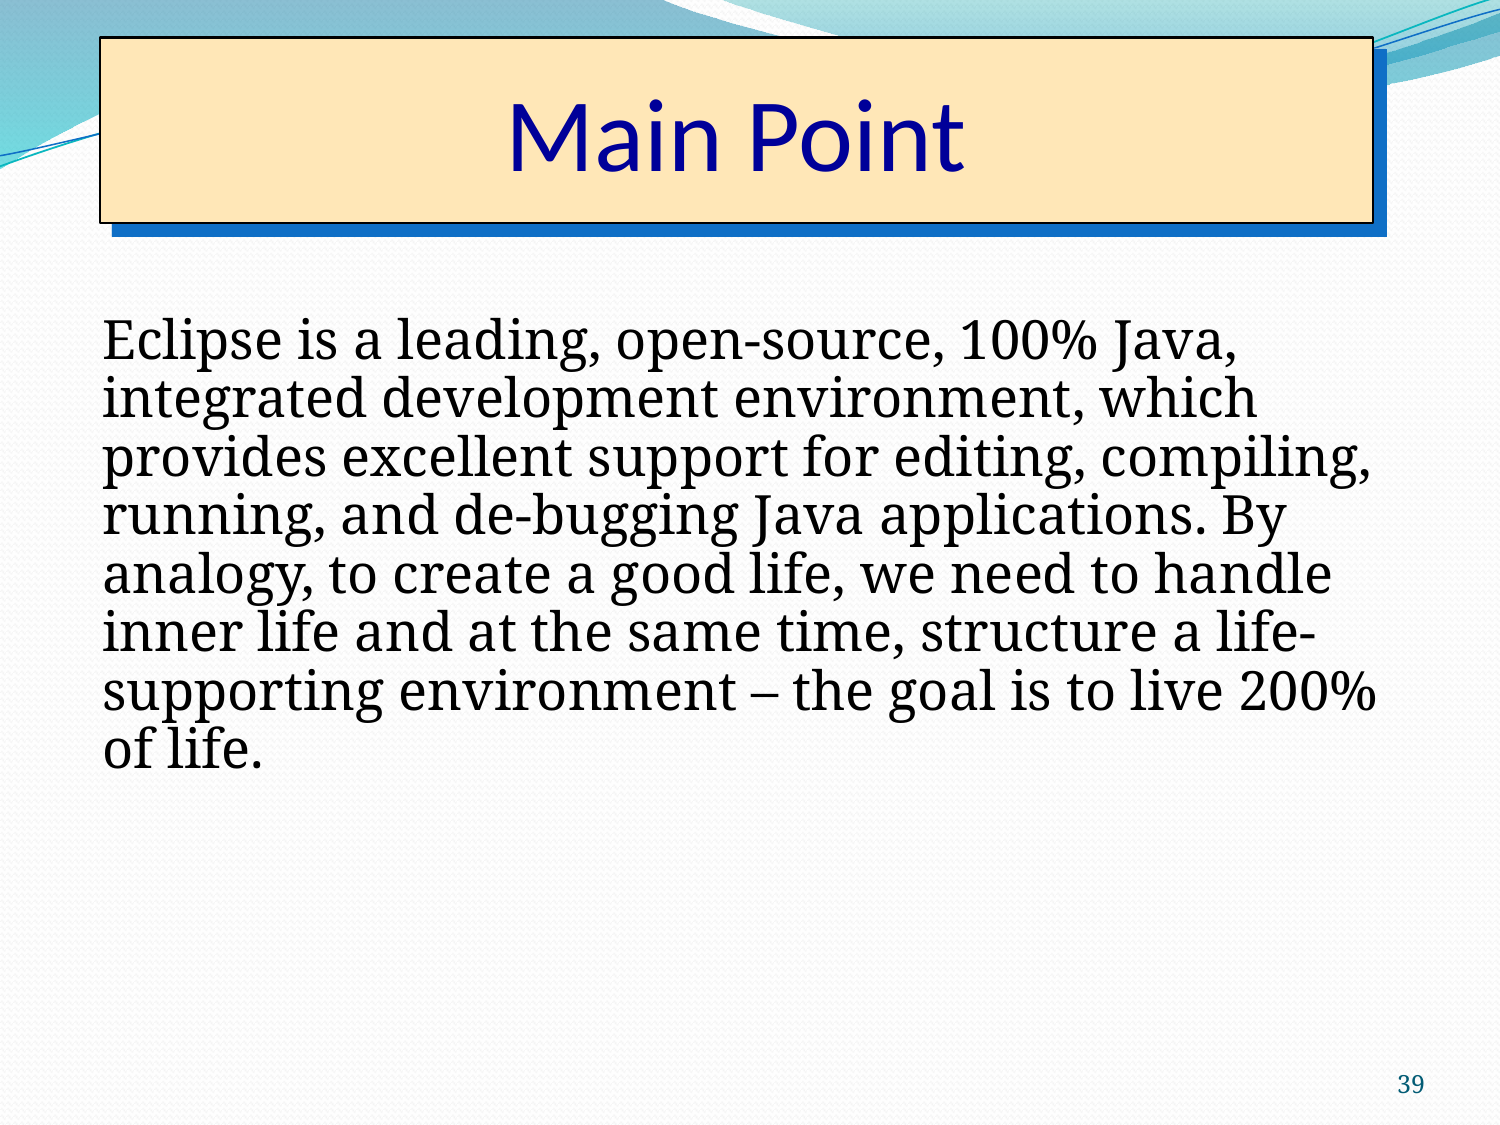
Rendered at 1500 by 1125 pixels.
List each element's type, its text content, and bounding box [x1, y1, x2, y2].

title Main Point [99, 37, 1373, 223]
list Eclipse is a leading, open-source, 100% Java, integrated development environment, which provides excellent support for editing, compiling, running, and de-bugging Java applications. By analogy, to create a good life, we need to handle inner life and at the same time, structure a life-supporting environment – the goal is to live 200% of life. [87, 305, 1396, 981]
slide_number 39 [1299, 1042, 1425, 1103]
